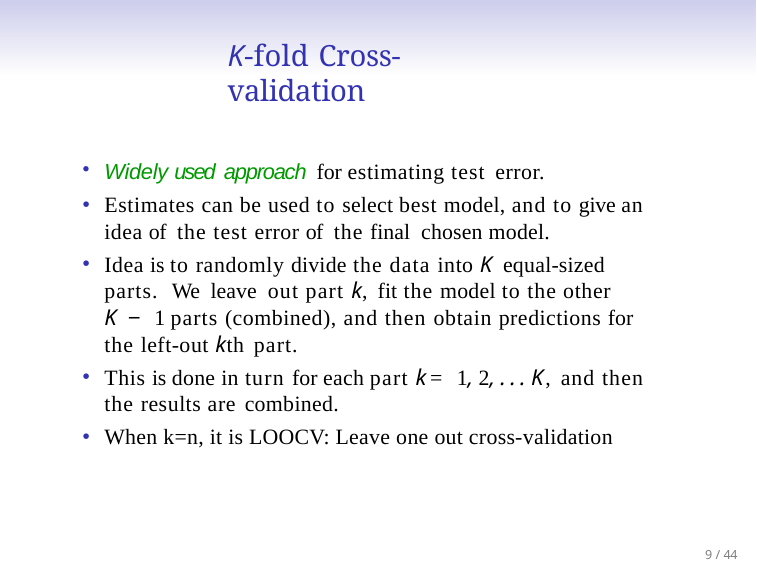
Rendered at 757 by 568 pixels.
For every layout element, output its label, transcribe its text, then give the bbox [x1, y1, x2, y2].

title K-fold Cross-validation [225, 34, 531, 133]
text_box Widely used approach for estimating test error. Estimates can be used to select best model, and to give an idea of the test error of the final chosen model. Idea is to randomly divide the data into K equal-sized parts. We leave out part k, fit the model to the other K − 1 parts (combined), and then obtain predictions for the left-out kth part. This is done in turn for each part k = 1, 2, . . . K, and then the results are combined. When k=n, it is LOOCV: Leave one out cross-validation [80, 148, 692, 450]
text_box 9 / 44 [703, 548, 743, 563]
picture [0, 0, 756, 74]
